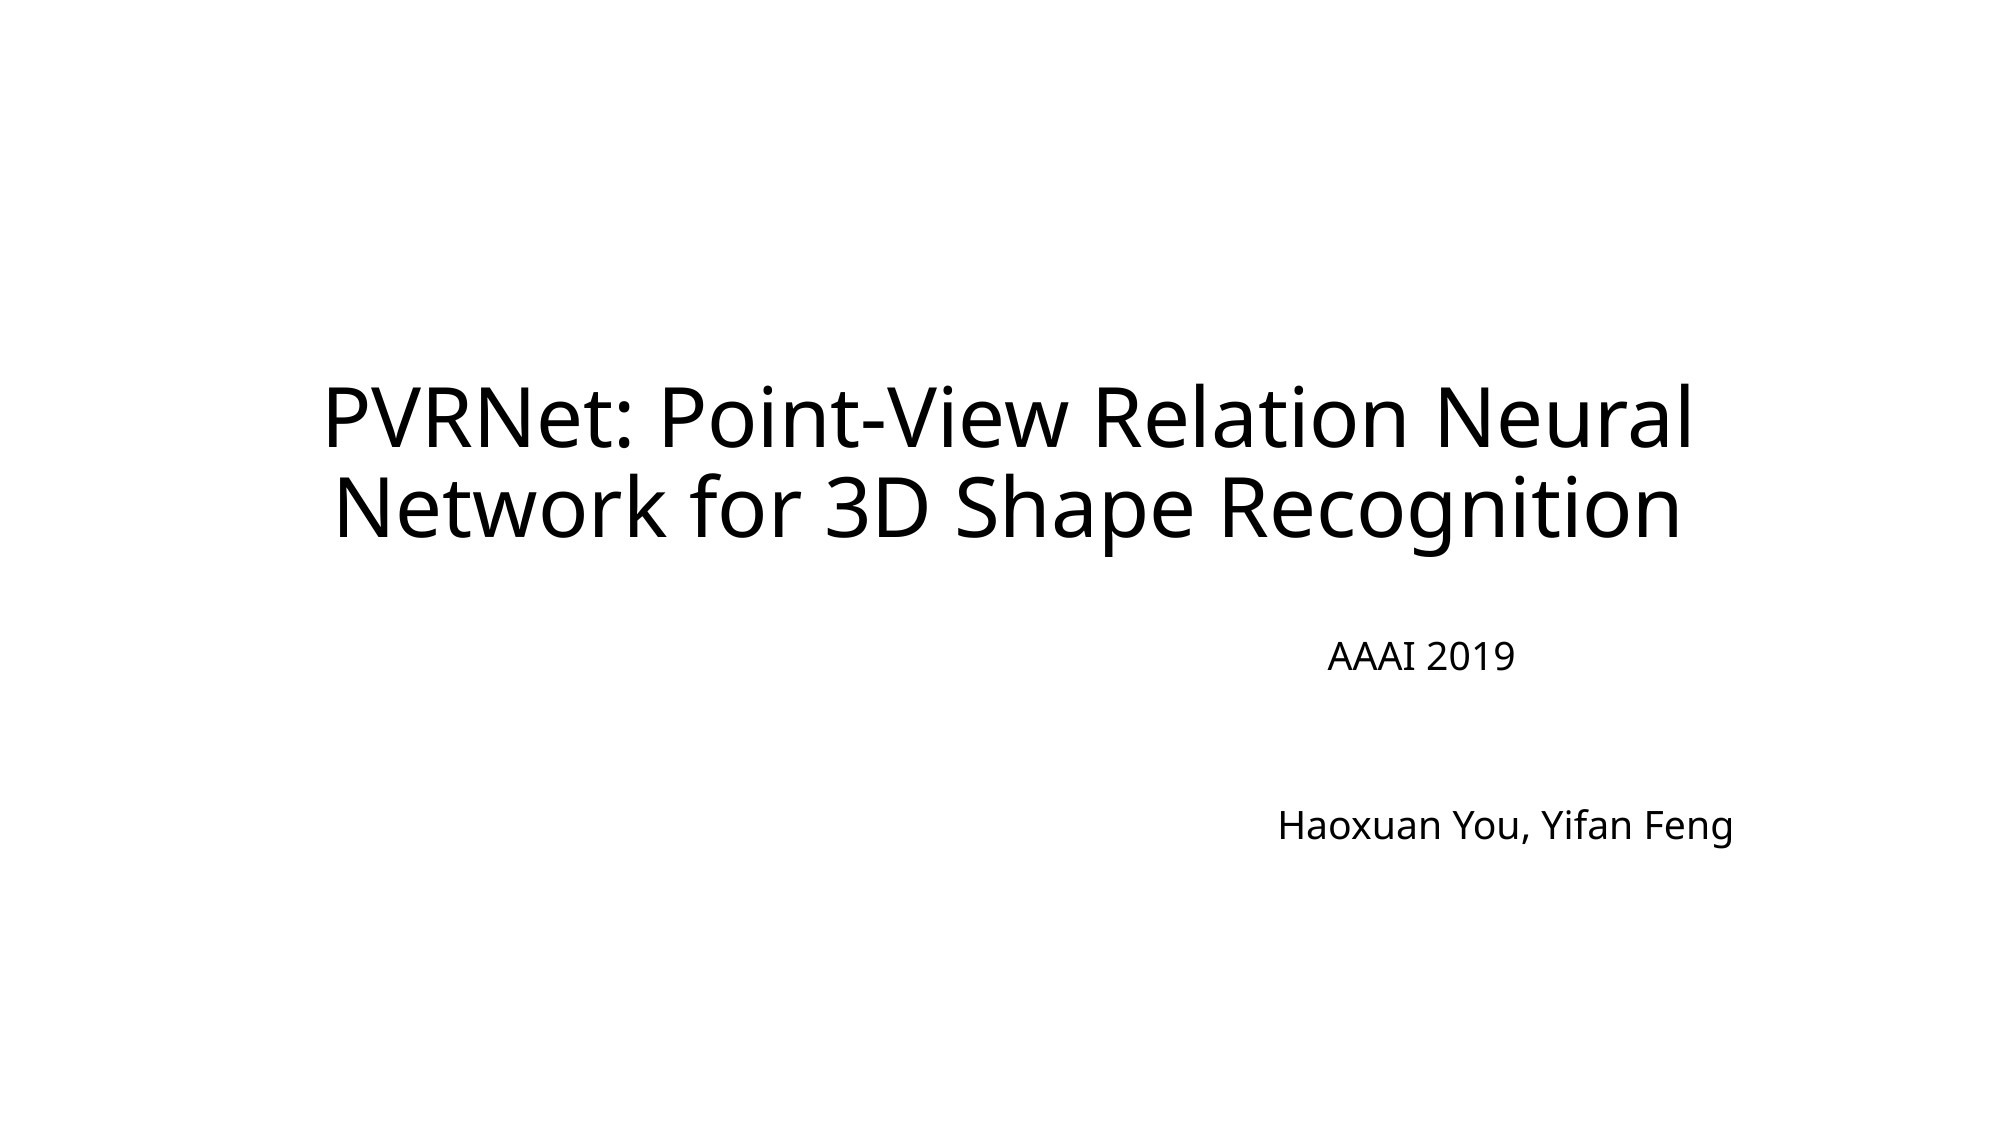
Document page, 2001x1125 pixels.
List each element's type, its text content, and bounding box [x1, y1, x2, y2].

text_box AAAI 2019 Haoxuan You, Yifan Feng [249, 592, 1750, 863]
text_box PVRNet: Point-View Relation Neural Network for 3D Shape Recognition [218, 170, 1800, 563]
